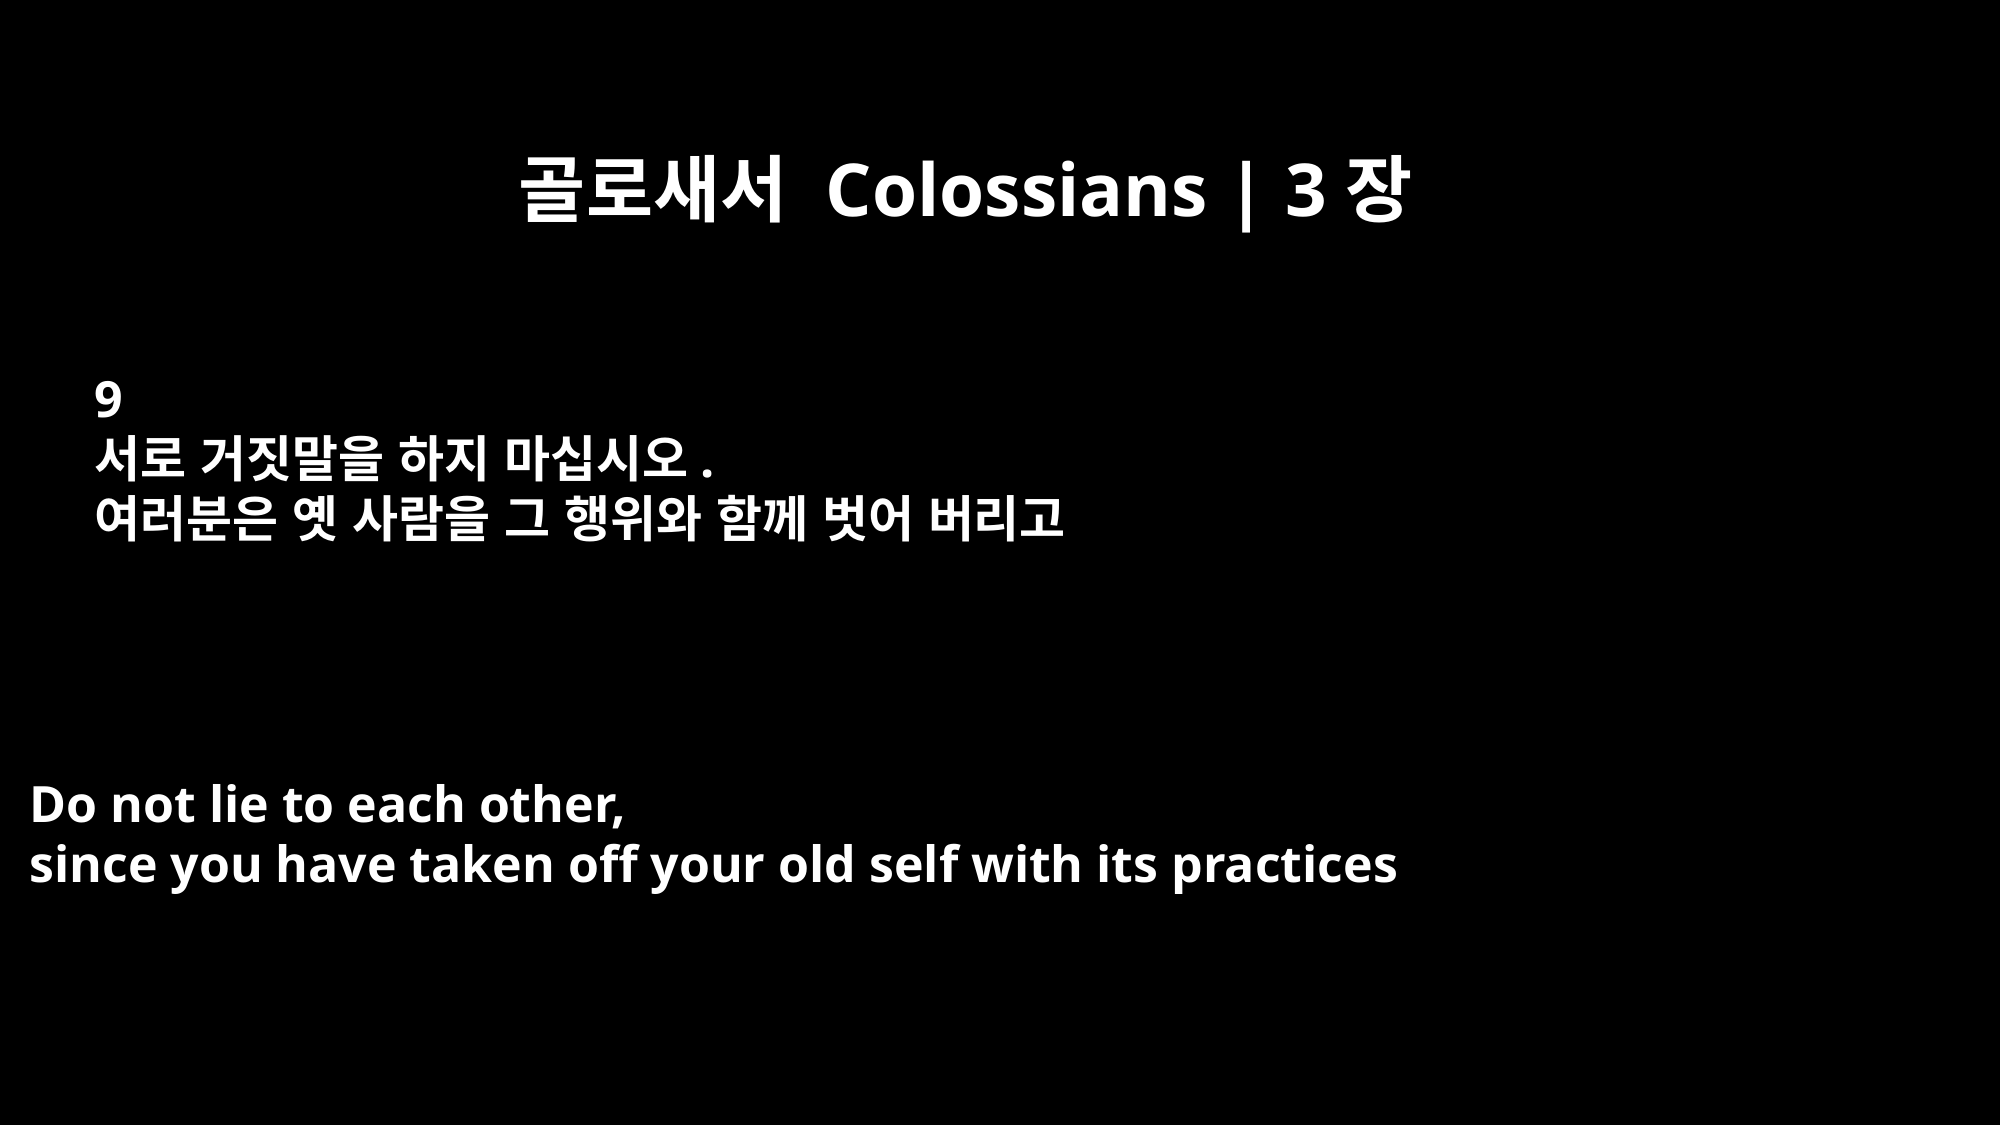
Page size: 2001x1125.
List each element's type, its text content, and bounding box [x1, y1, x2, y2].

text_box 9 서로 거짓말을 하지 마십시오. 여러분은 옛 사람을 그 행위와 함께 벗어 버리고 [79, 359, 1082, 555]
text_box 골로새서 Colossians | 3장 [504, 136, 1428, 239]
text_box Do not lie to each other, since you have taken off your old self with its practices [15, 764, 1414, 900]
